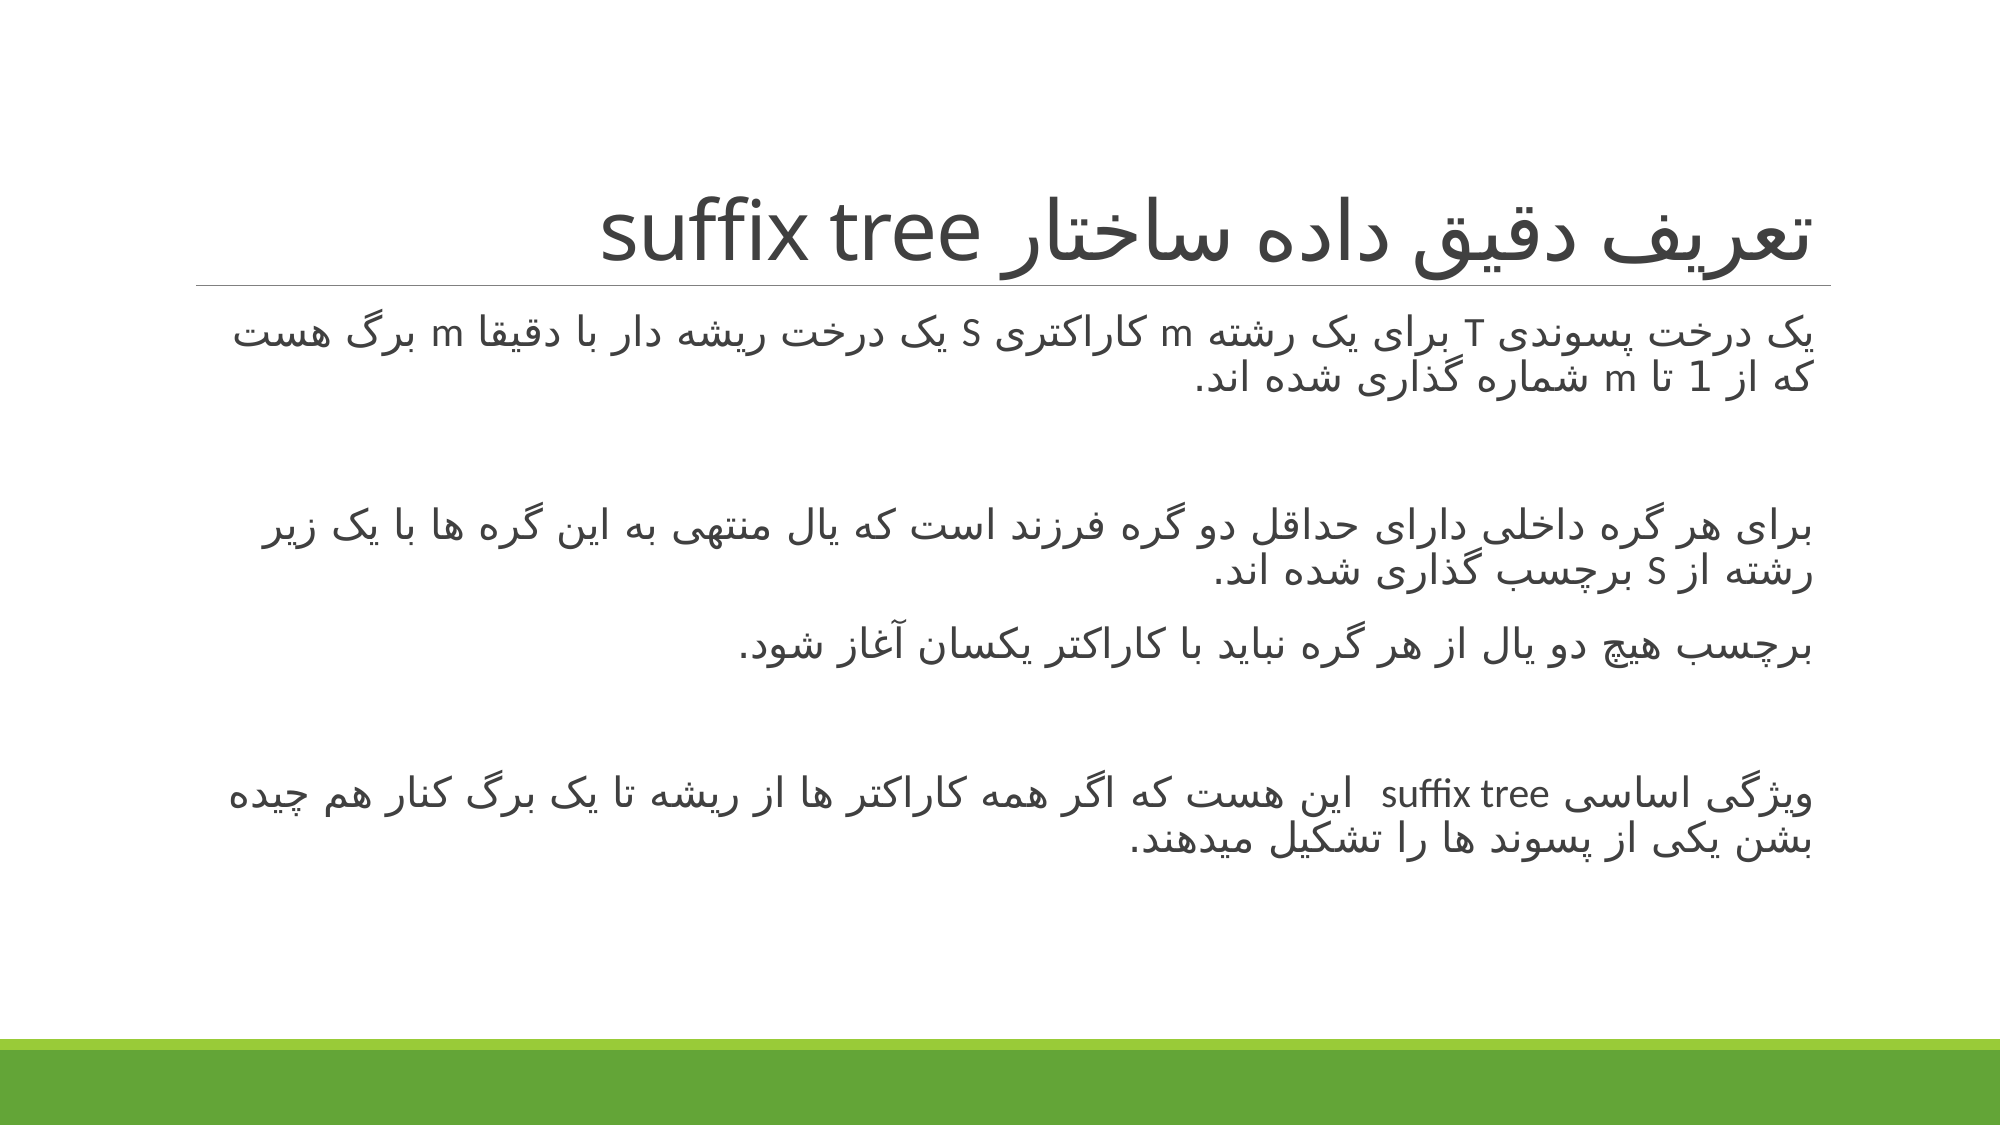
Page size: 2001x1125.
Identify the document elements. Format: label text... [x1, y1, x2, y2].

title تعریف دقیق داده ساختار suffix tree [180, 47, 1830, 285]
list یک درخت پسوندی T برای یک رشته m کاراکتری S یک درخت ریشه دار با دقیقا m برگ هست که از 1 تا m شماره گذاری شده اند. برای هر گره داخلی دارای حداقل دو گره فرزند است که یال منتهی به این گره ها با یک زیر رشته از S برچسب گذاری شده اند. برچسب هیچ دو یال از هر گره نباید با کاراکتر یکسان آغاز شود. ویژگی اساسی suffix tree این هست که اگر همه کاراکتر ها از ریشه تا یک برگ کنار هم چیده بشن یکی از پسوند ها را تشکیل میدهند. [180, 302, 1830, 963]
